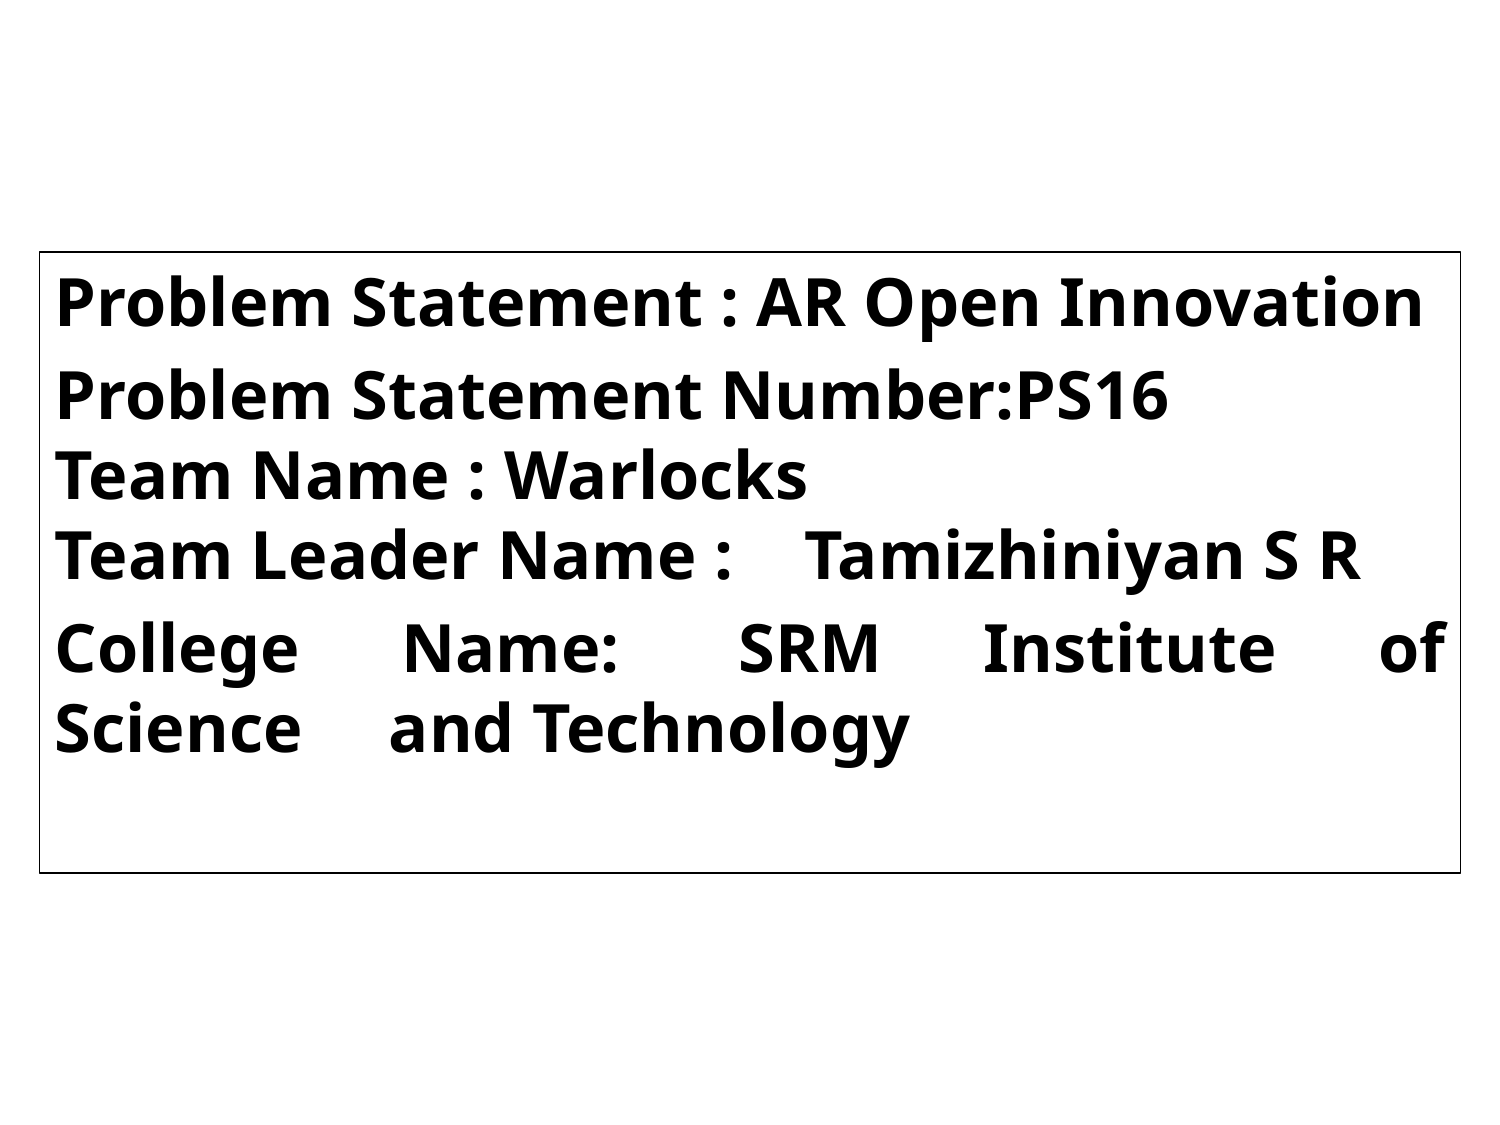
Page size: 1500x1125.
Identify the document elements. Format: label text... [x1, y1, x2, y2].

subtitle Problem Statement : AR Open Innovation Problem Statement Number:PS16 Team Name : Warlocks Team Leader Name : Tamizhiniyan S R College Name: SRM Institute of Science and Technology [39, 251, 1461, 874]
